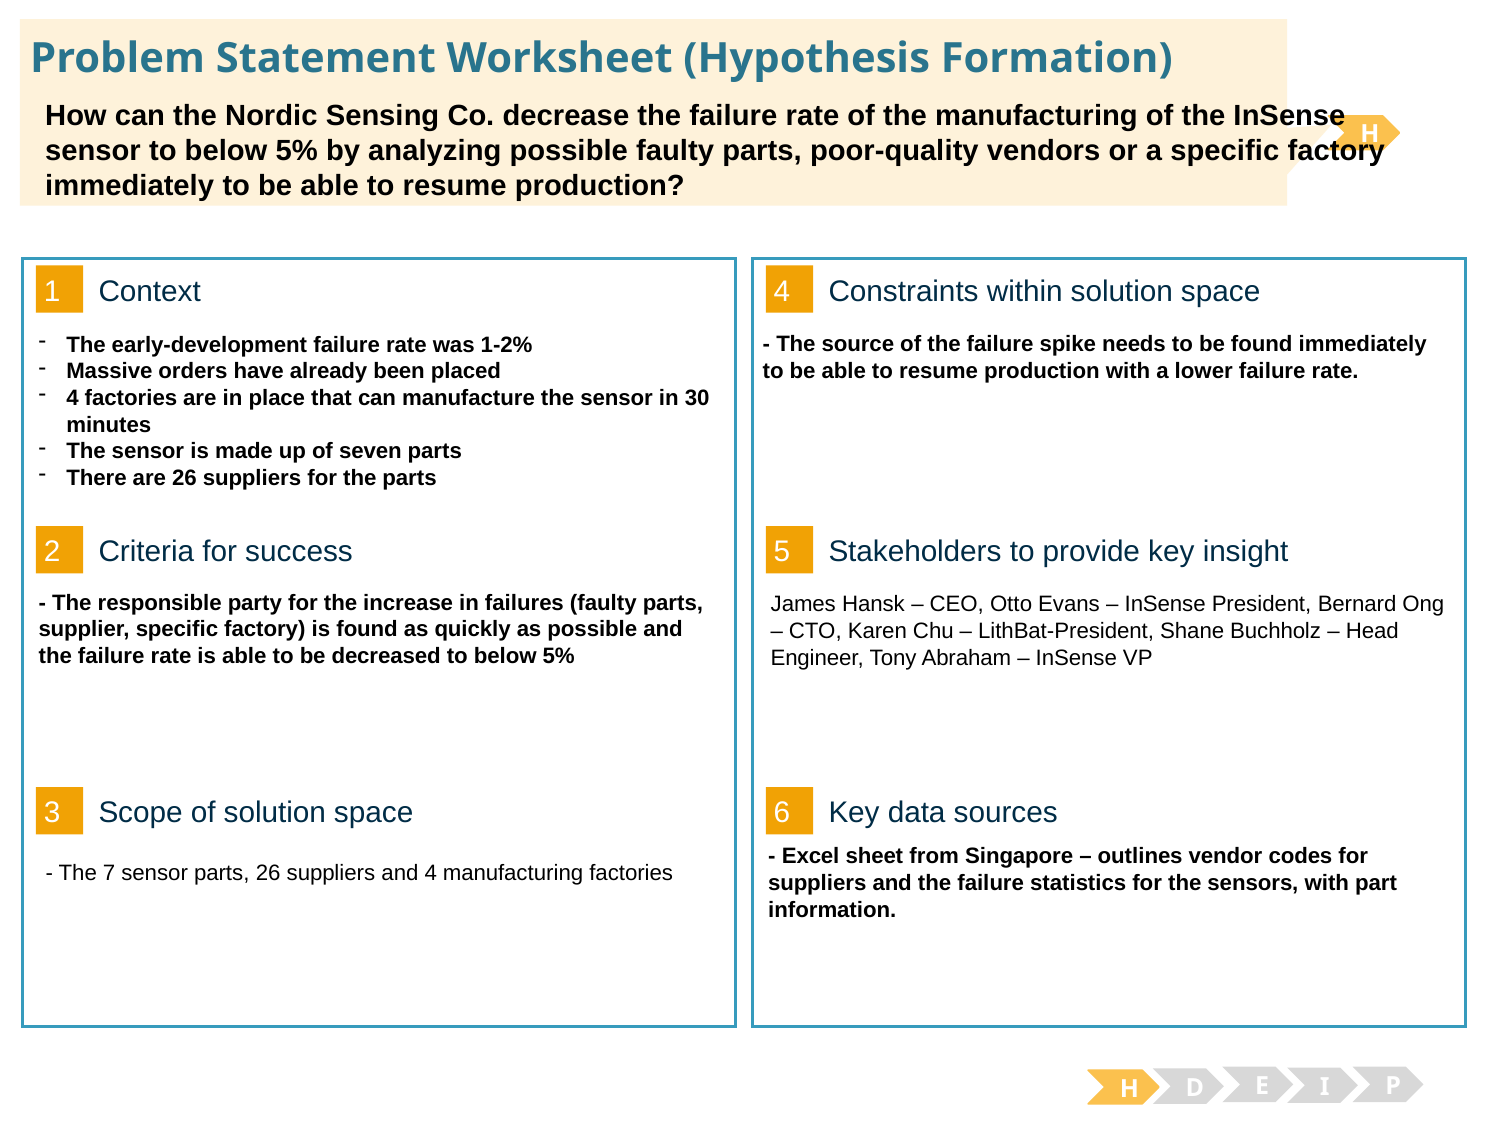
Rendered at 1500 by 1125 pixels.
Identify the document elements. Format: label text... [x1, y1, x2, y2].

text_box 4 [765, 265, 814, 313]
text_box - The source of the failure spike needs to be found immediately to be able to resume production with a lower failure rate. [747, 322, 1458, 500]
text_box 2 [35, 527, 84, 574]
text_box I [1287, 1067, 1358, 1103]
text_box E [1222, 1066, 1294, 1103]
text_box 5 [765, 526, 814, 574]
text_box 1 [35, 265, 84, 313]
text_box Context [98, 270, 689, 308]
text_box Constraints within solution space [828, 270, 1419, 308]
text_box D [1152, 1068, 1224, 1104]
text_box 3 [35, 812, 84, 835]
text_box 6 [765, 787, 814, 834]
text_box How can the Nordic Sensing Co. decrease the failure rate of the manufacturing of the InSense sensor to below 5% by analyzing possible faulty parts, poor-quality vendors or a specific factory immediately to be able to resume production? [30, 88, 1439, 170]
text_box H [1088, 1070, 1159, 1104]
text_box P [1352, 1066, 1424, 1103]
text_box Key data sources [828, 792, 1419, 830]
text_box Criteria for success [98, 531, 689, 569]
text_box The early-development failure rate was 1-2% Massive orders have already been placed 4 factories are in place that can manufacture the sensor in 30 minutes The sensor is made up of seven parts There are 26 suppliers for the parts [23, 322, 733, 527]
text_box [22, 258, 736, 1027]
text_box - The responsible party for the increase in failures (faulty parts, supplier, specific factory) is found as quickly as possible and the failure rate is able to be decreased to below 5% [23, 580, 733, 812]
text_box - Excel sheet from Singapore – outlines vendor codes for suppliers and the failure statistics for the sensors, with part information. [753, 834, 1463, 1012]
title Problem Statement Worksheet (Hypothesis Formation) [30, 31, 1473, 82]
text_box Scope of solution space [98, 812, 689, 829]
text_box [19, 19, 1292, 206]
text_box - The 7 sensor parts, 26 suppliers and 4 manufacturing factories [30, 850, 740, 974]
text_box Stakeholders to provide key insight [828, 531, 1419, 569]
text_box James Hansk – CEO, Otto Evans – InSense President, Bernard Ong – CTO, Karen Chu – LithBat-President, Shane Buchholz – Head Engineer, Tony Abraham – InSense VP [755, 581, 1466, 760]
text_box [752, 258, 1466, 1027]
